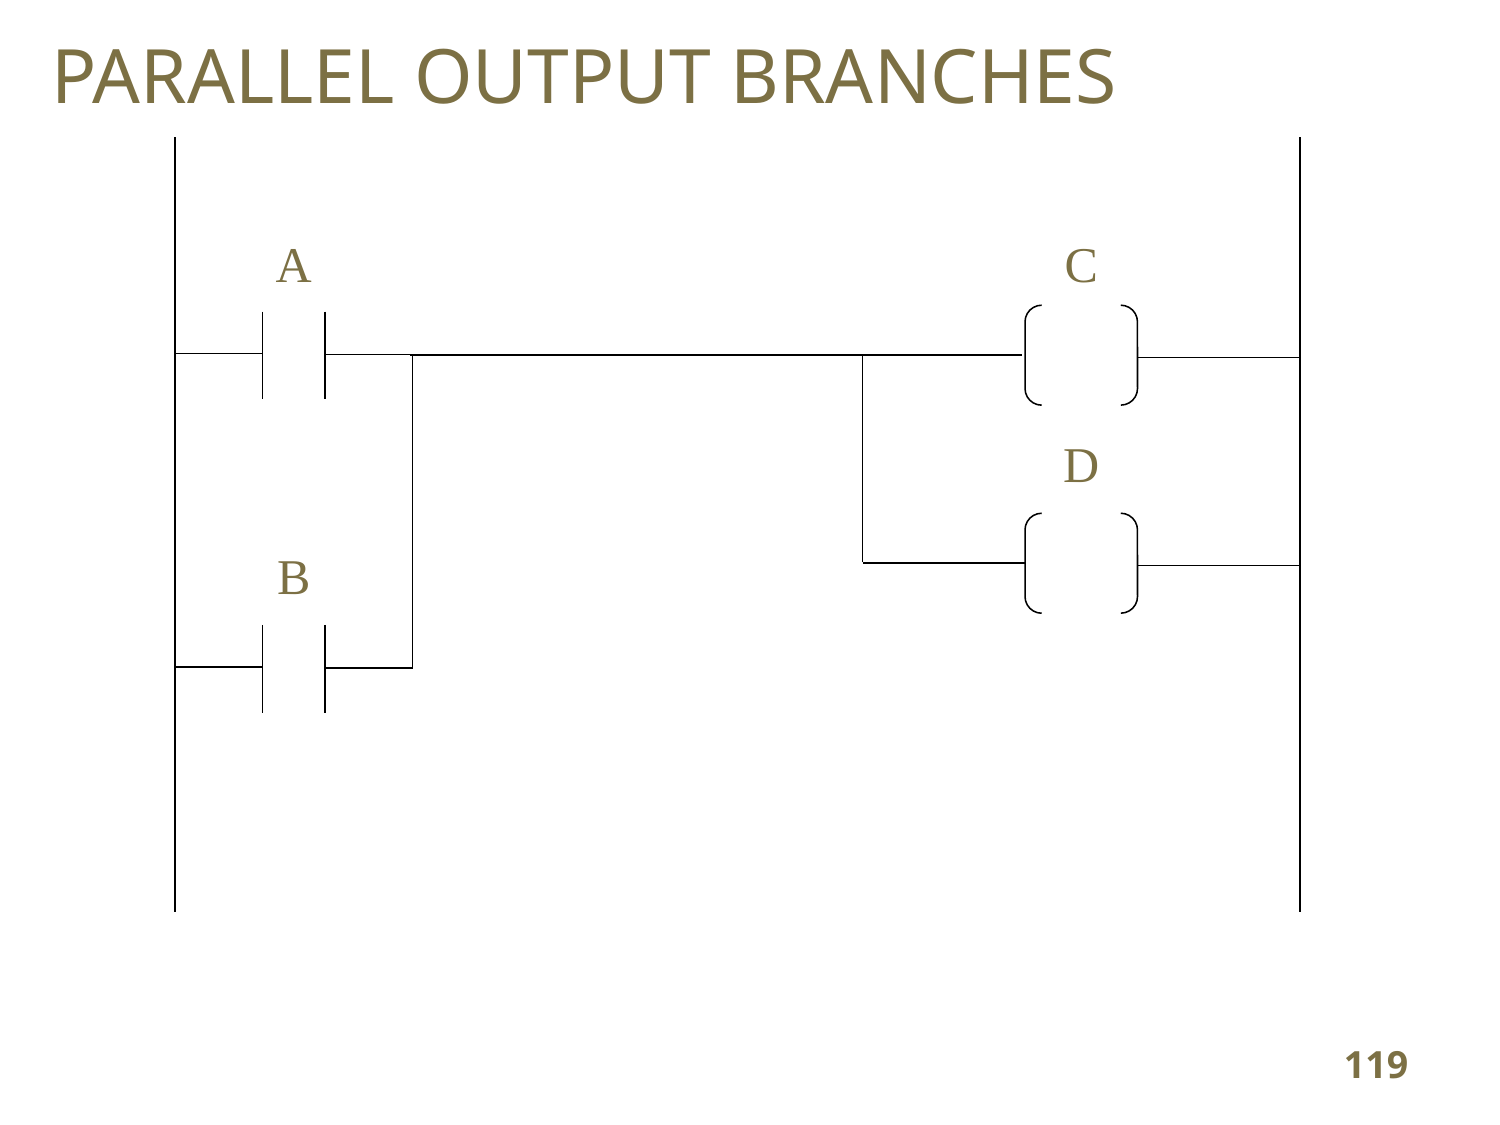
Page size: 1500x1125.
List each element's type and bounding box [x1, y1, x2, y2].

text_box [174, 666, 413, 670]
text_box [37, 22, 1418, 125]
text_box [1024, 304, 1301, 406]
slide_number [1330, 1051, 1490, 1098]
text_box [224, 224, 363, 300]
text_box [1012, 224, 1150, 300]
text_box [1012, 424, 1150, 500]
text_box [224, 537, 363, 613]
text_box [862, 512, 1500, 614]
